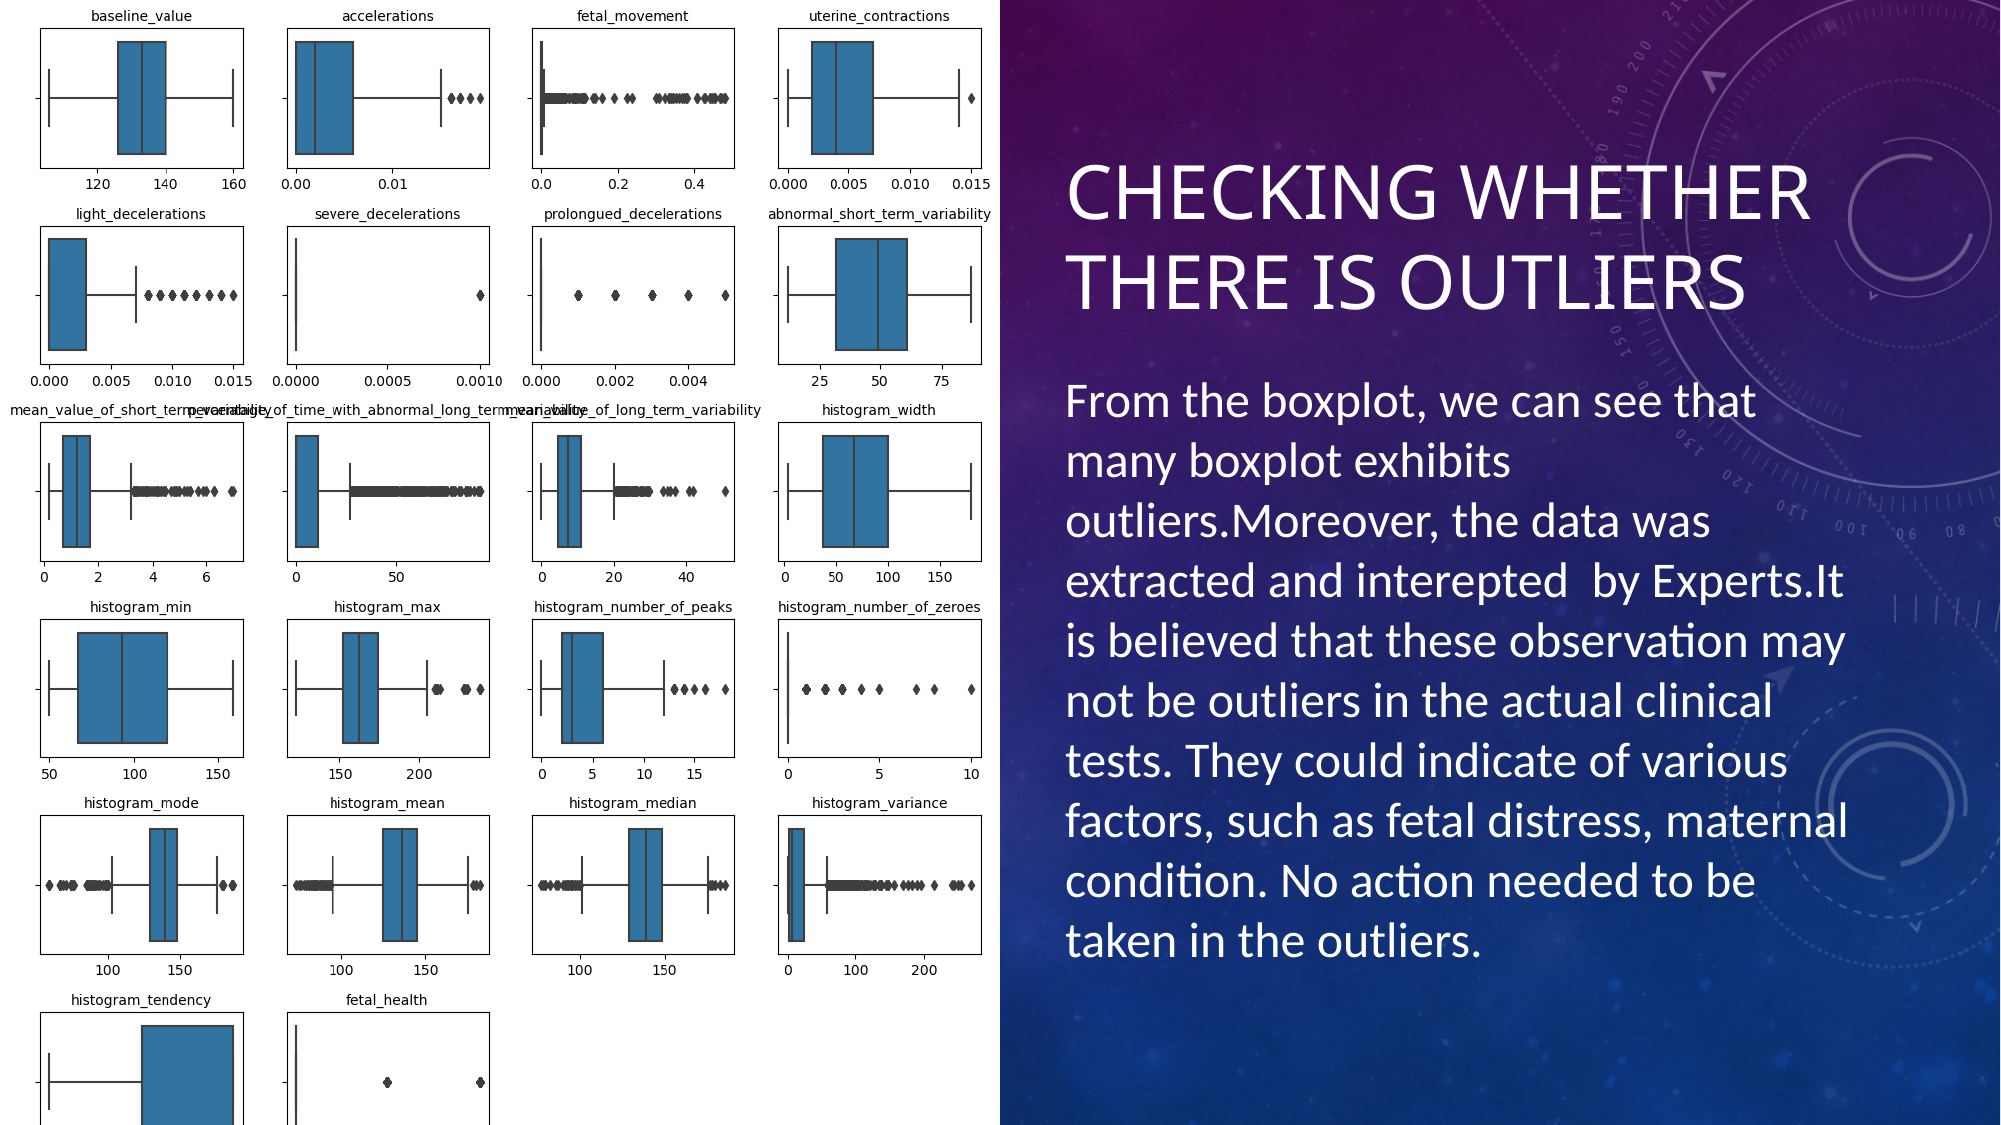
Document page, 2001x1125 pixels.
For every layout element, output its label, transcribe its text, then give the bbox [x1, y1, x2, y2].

list From the boxplot, we can see that many boxplot exhibits outliers.Moreover, the data was extracted and interepted by Experts.It is believed that these observation may not be outliers in the actual clinical tests. They could indicate of various factors, such as fetal distress, maternal condition. No action needed to be taken in the outliers. [1050, 369, 1895, 967]
picture [0, 0, 2001, 1125]
title Checking whether there is outliers [1050, 99, 1895, 369]
